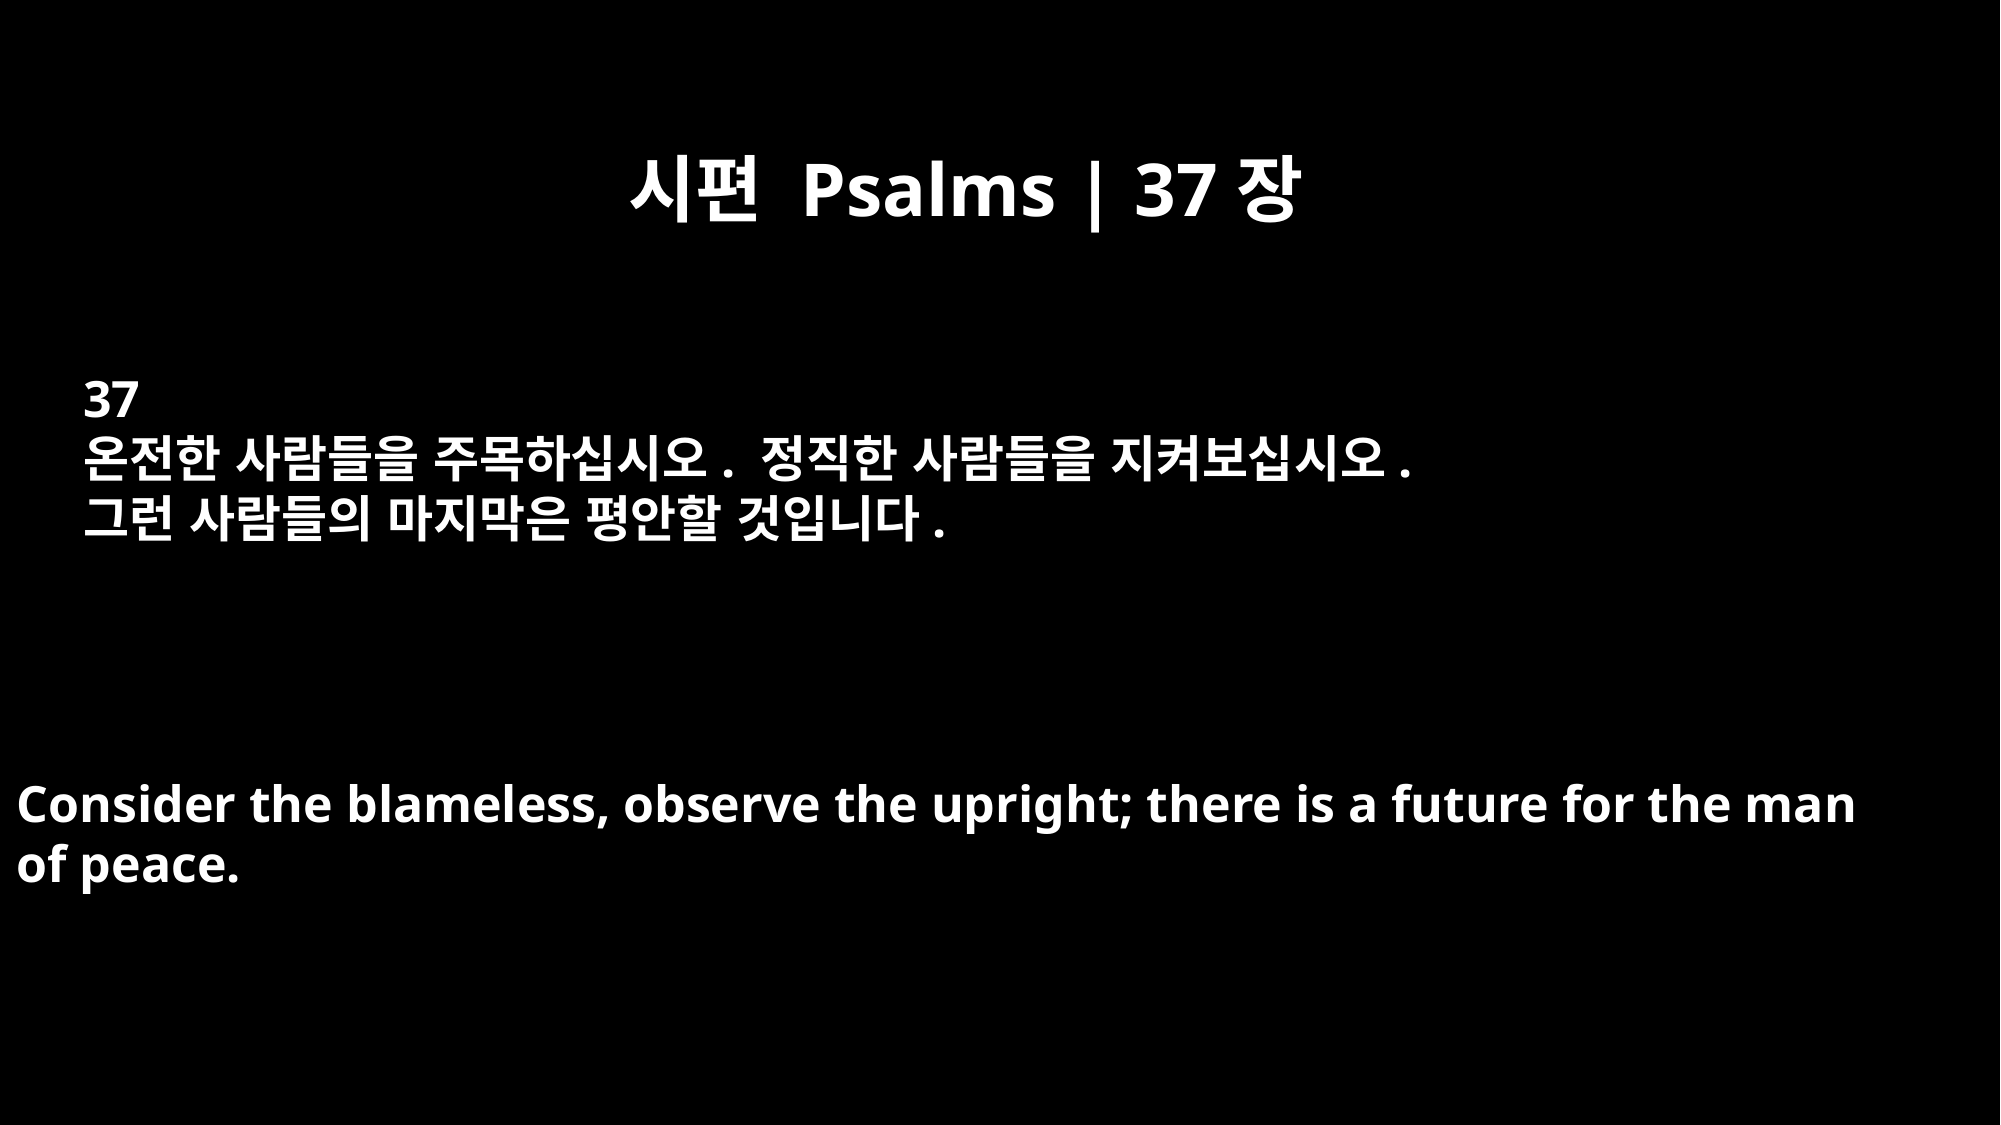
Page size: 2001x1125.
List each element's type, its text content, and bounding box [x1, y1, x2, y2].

text_box 시편 Psalms | 37장 [613, 136, 1319, 239]
text_box 37 온전한 사람들을 주목하십시오. 정직한 사람들을 지켜보십시오. 그런 사람들의 마지막은 평안할 것입니다. [68, 359, 1441, 555]
text_box Consider the blameless, observe the upright; there is a future for the man of peace. [2, 764, 1886, 900]
